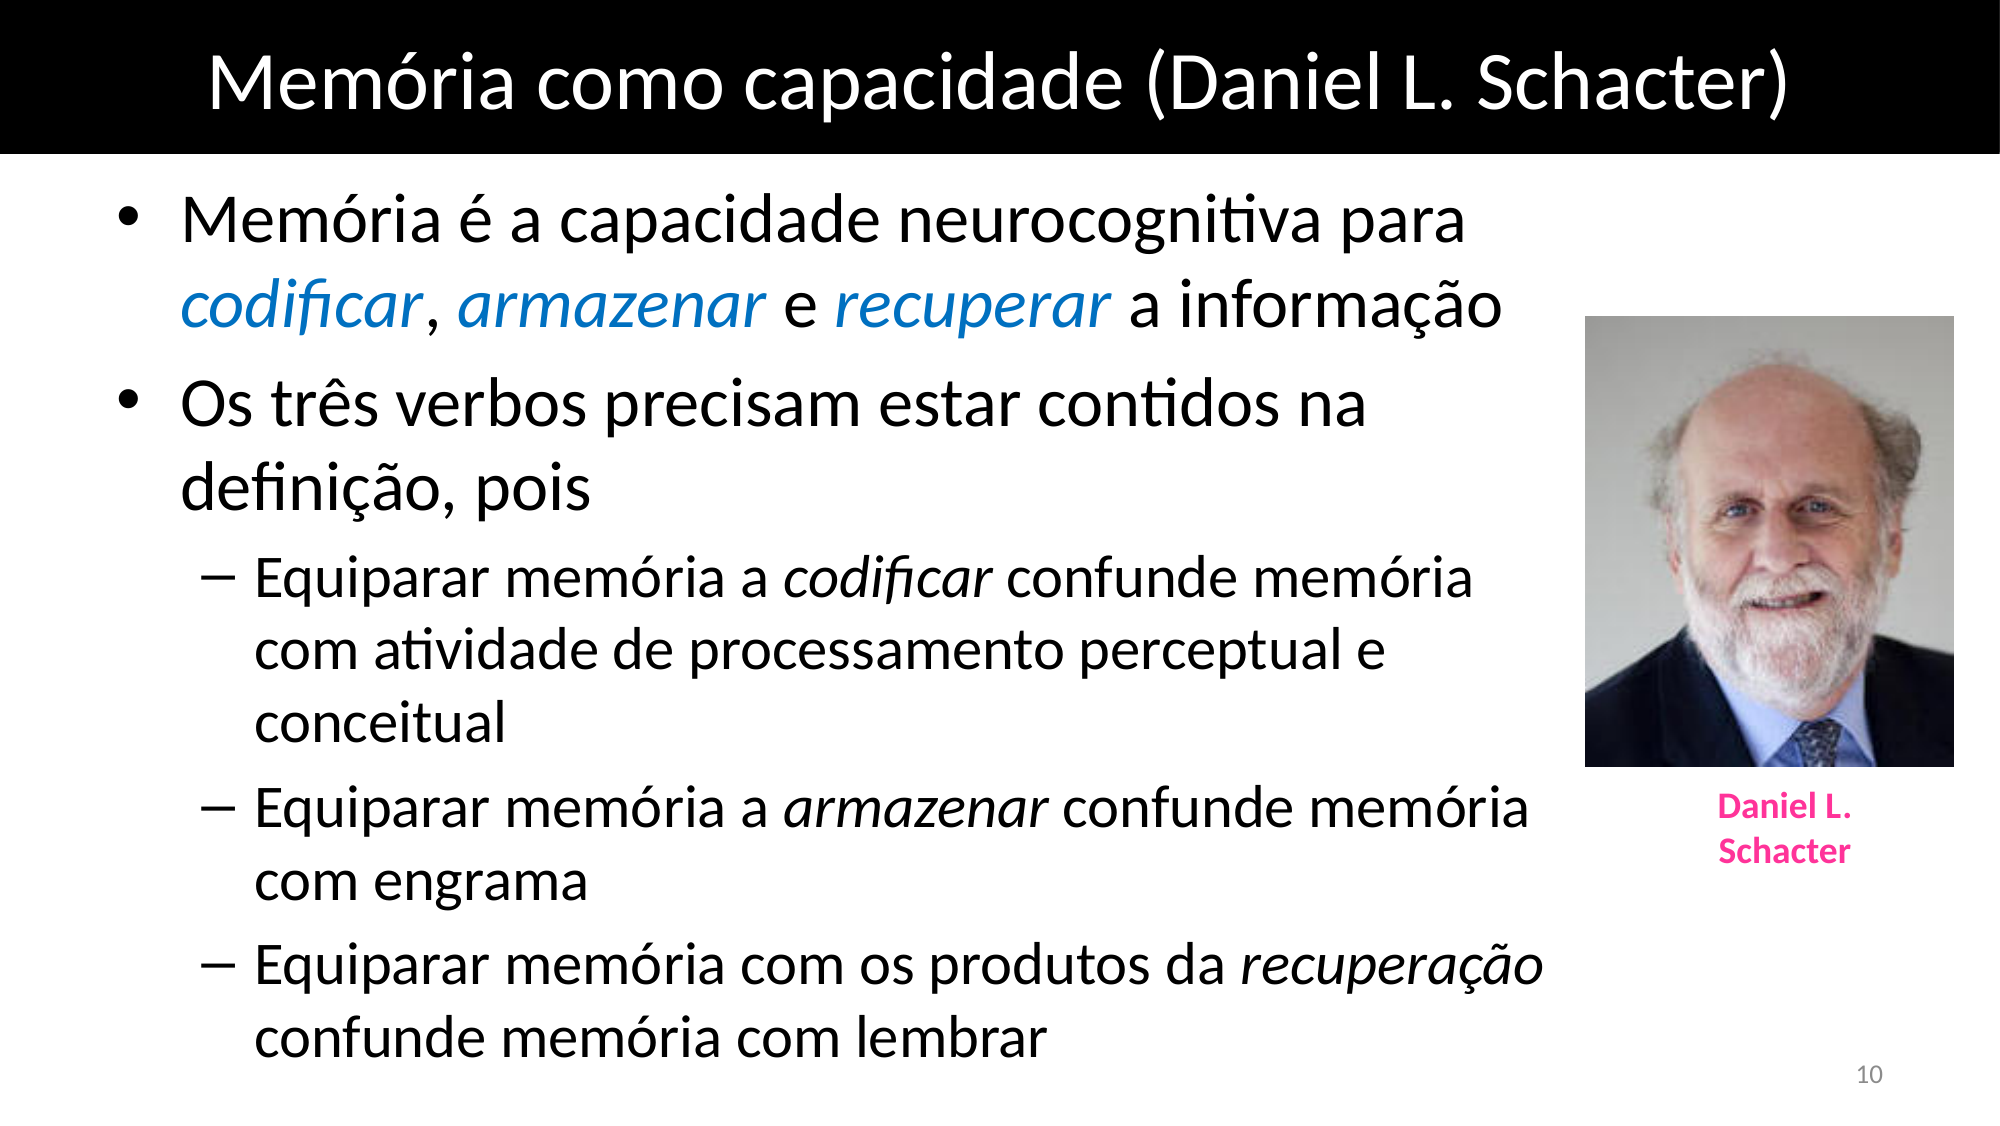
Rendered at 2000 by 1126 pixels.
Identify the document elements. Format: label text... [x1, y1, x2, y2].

list Memória é a capacidade neurocognitiva para codificar, armazenar e recuperar a informação Os três verbos precisam estar contidos na definição, pois Equiparar memória a codificar confunde memória com atividade de processamento perceptual e conceitual Equiparar memória a armazenar confunde memória com engrama Equiparar memória com os produtos da recuperação confunde memória com lembrar [99, 164, 1563, 1090]
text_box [1585, 316, 1954, 835]
slide_number 10 [1433, 1042, 1900, 1103]
text_box Memória como capacidade (Daniel L. Schacter) [0, 0, 2000, 154]
